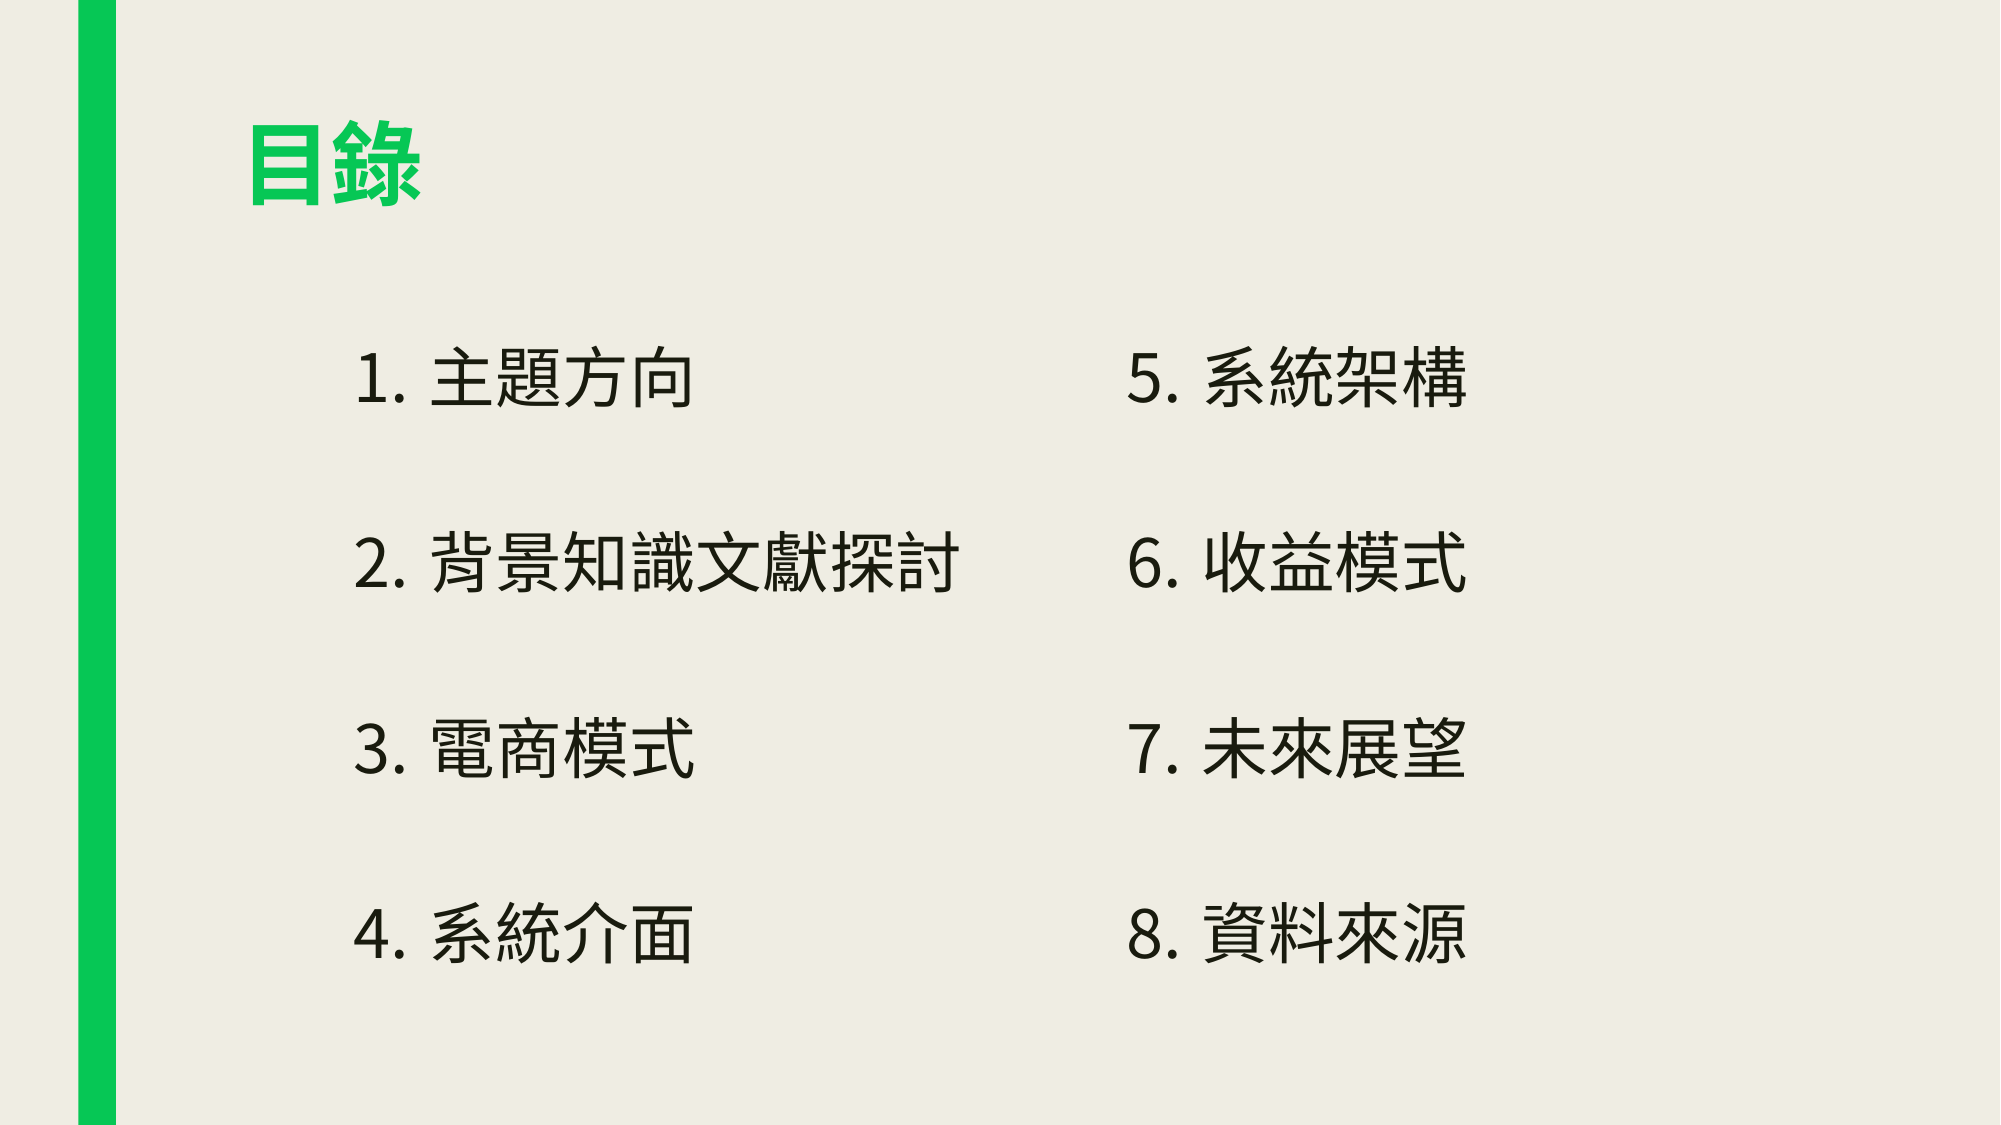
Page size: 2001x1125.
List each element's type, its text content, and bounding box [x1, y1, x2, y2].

title 目錄 [225, 112, 1800, 249]
list 主題方向 背景知識文獻探討 電商模式 系統介面 系統架構 收益模式 未來展望 資料來源 [339, 248, 1914, 1013]
